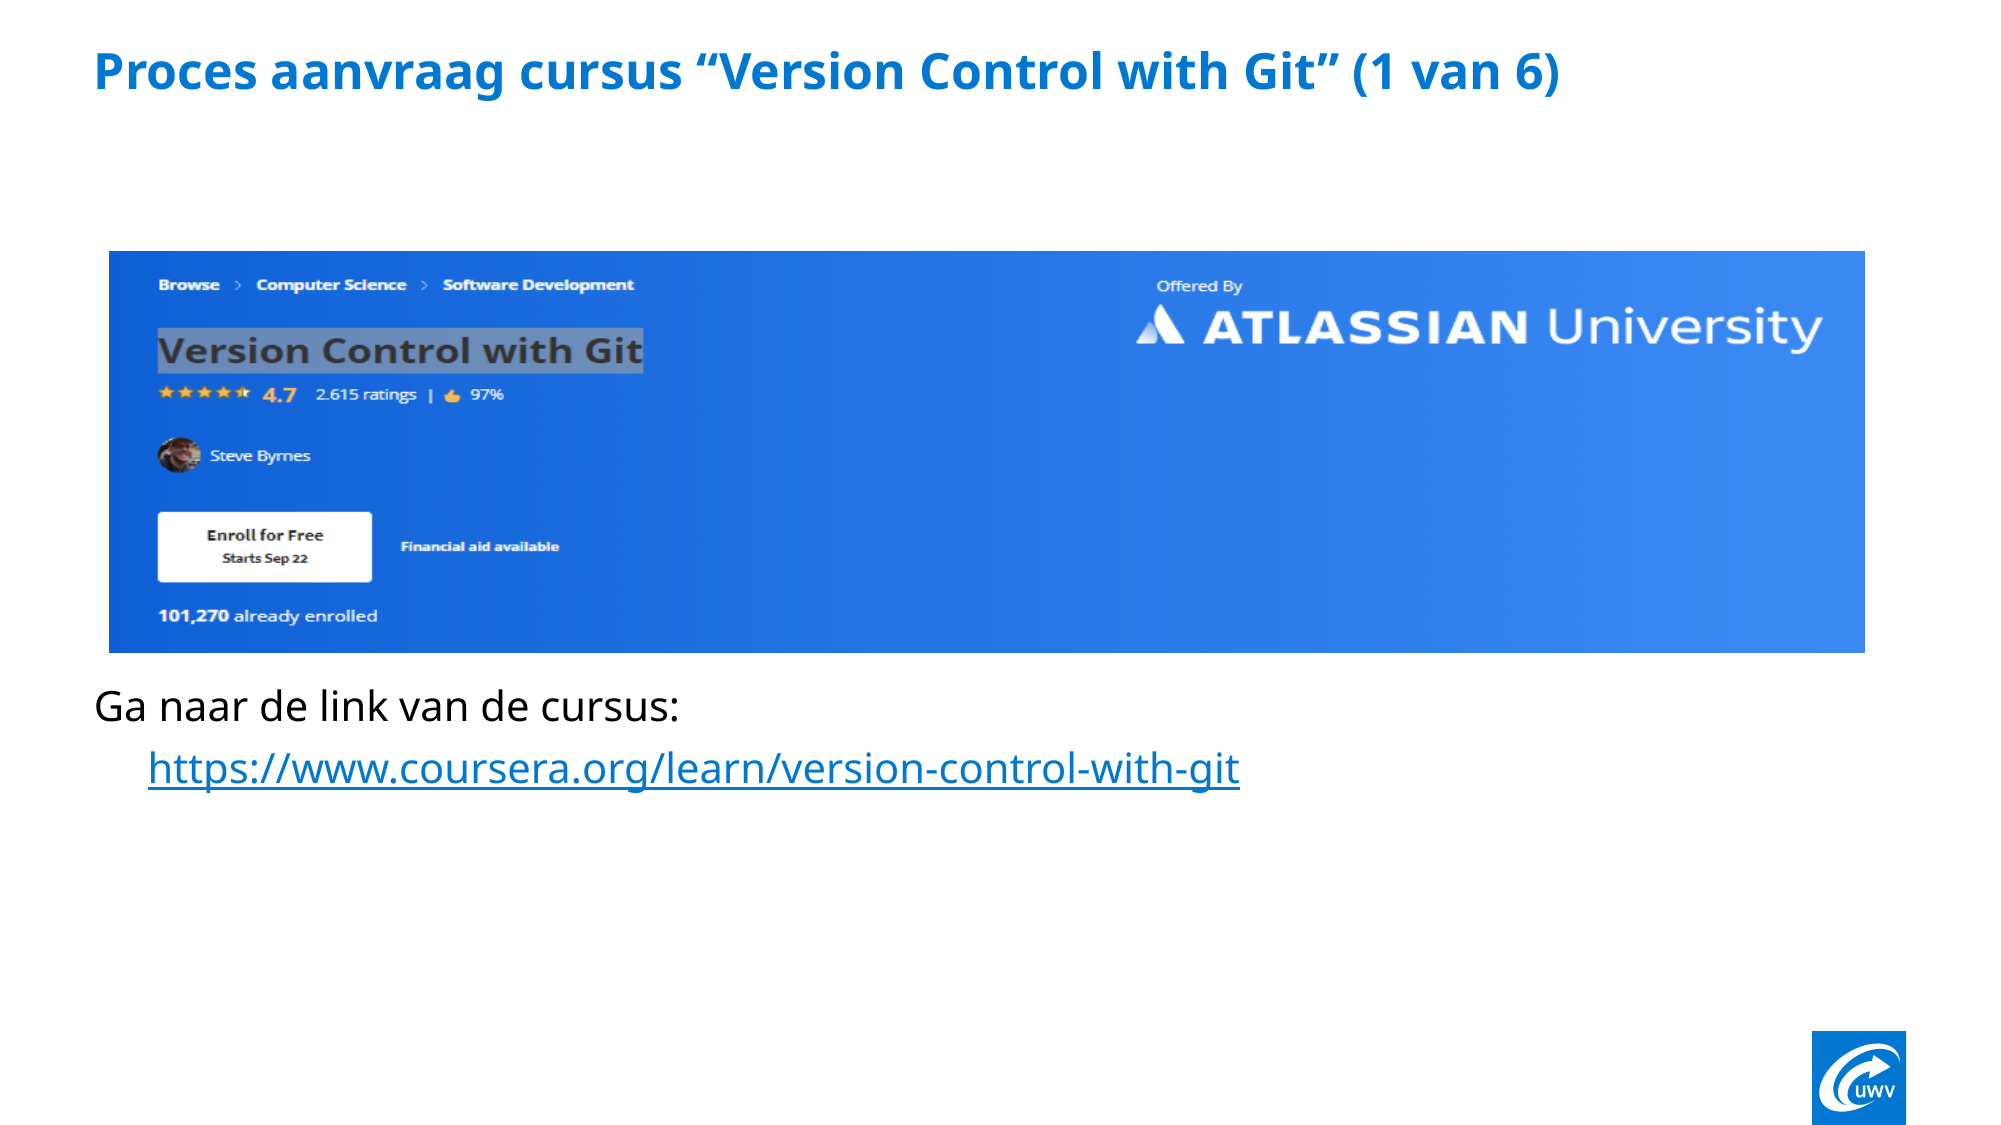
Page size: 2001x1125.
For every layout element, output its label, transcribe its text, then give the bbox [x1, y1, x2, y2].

title Proces aanvraag cursus “Version Control with Git” (1 van 6) [93, 39, 1865, 243]
list Ga naar de link van de cursus: https://www.coursera.org/learn/version-control-with-git [93, 251, 1907, 1001]
picture [109, 251, 1865, 653]
picture [1812, 1031, 1907, 1125]
